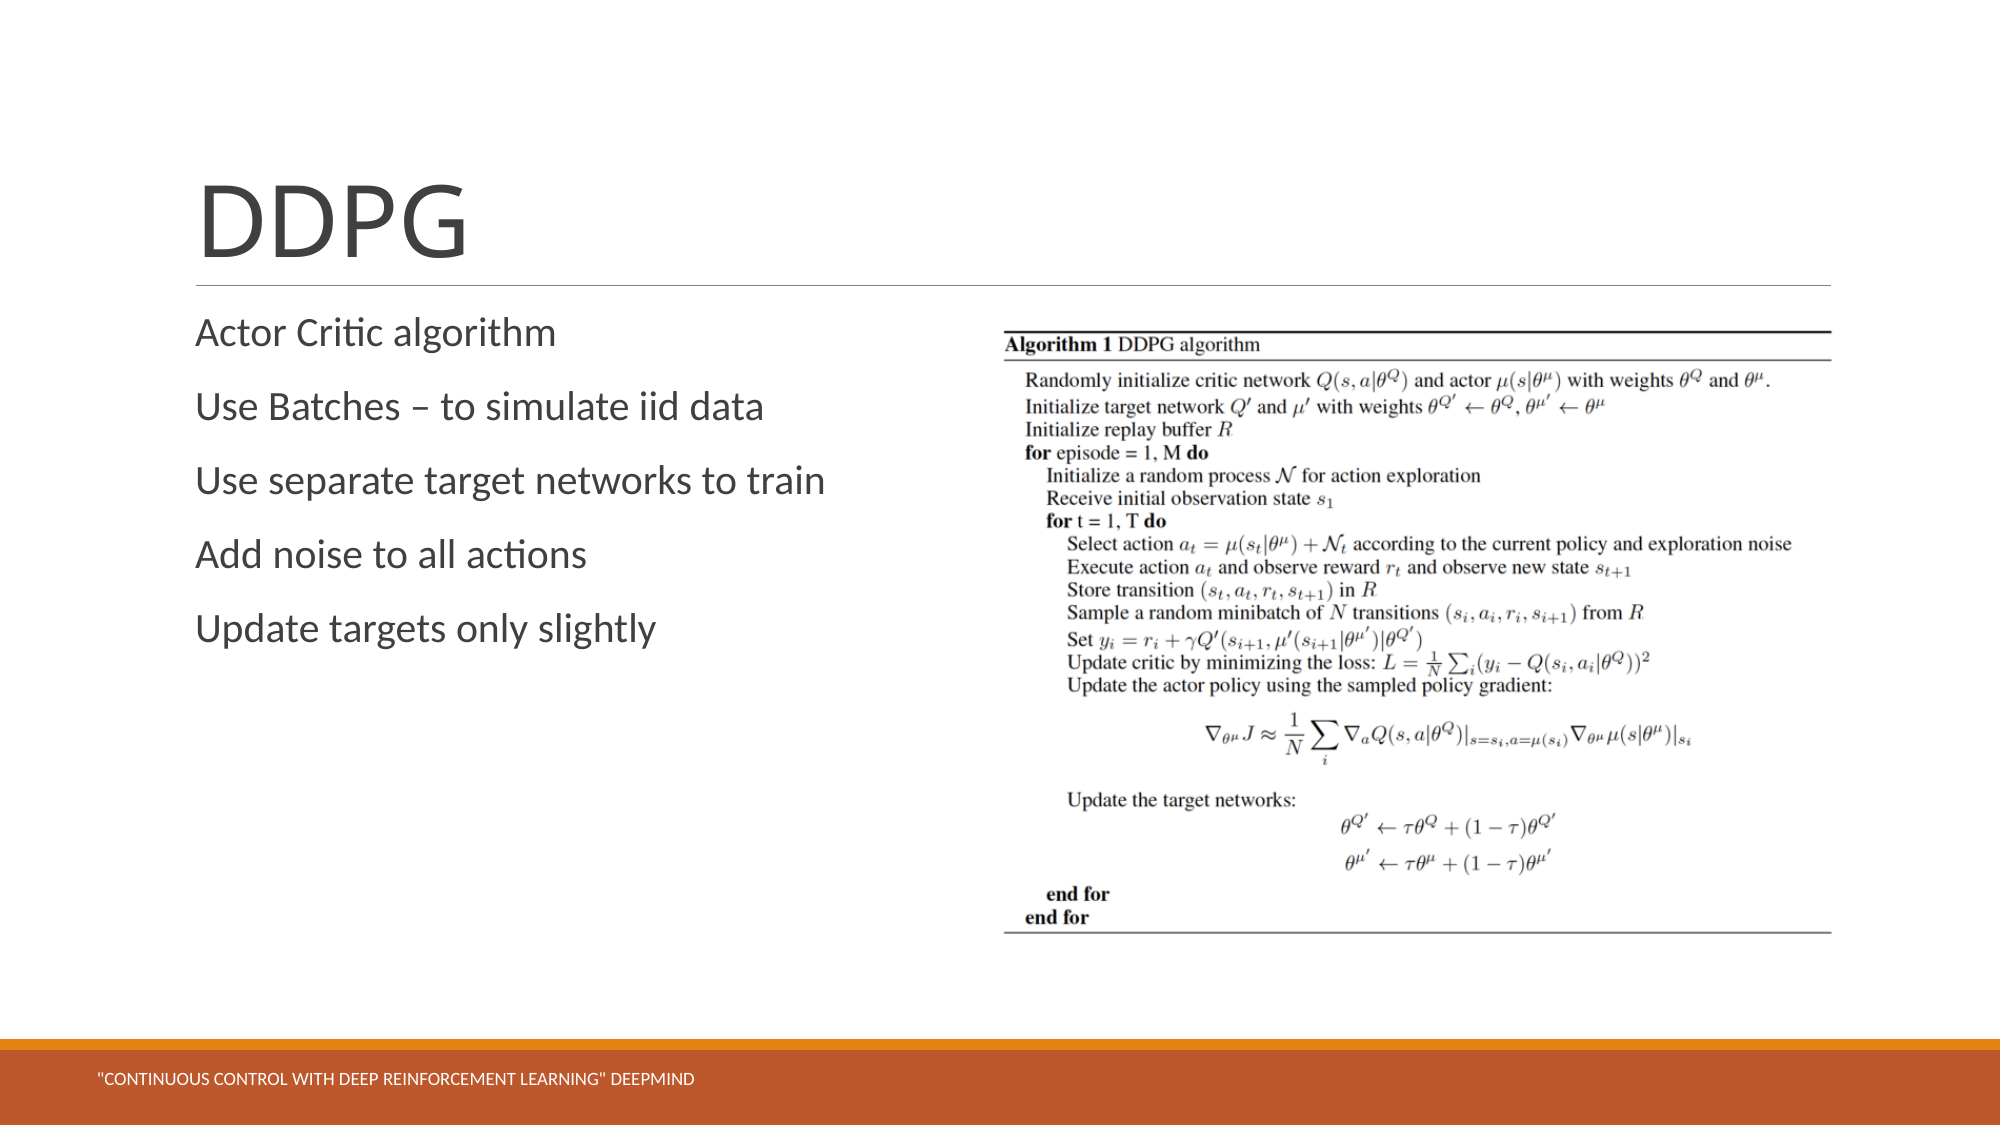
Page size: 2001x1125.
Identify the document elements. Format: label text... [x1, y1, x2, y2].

list Actor Critic algorithm Use Batches – to simulate iid data Use separate target networks to train Add noise to all actions Update targets only slightly [180, 302, 1830, 963]
picture [999, 326, 1842, 939]
footer "Continuous Control With Deep Reinforcement Learning" DeepMind [0, 1048, 792, 1108]
title DDPG [180, 47, 1830, 285]
